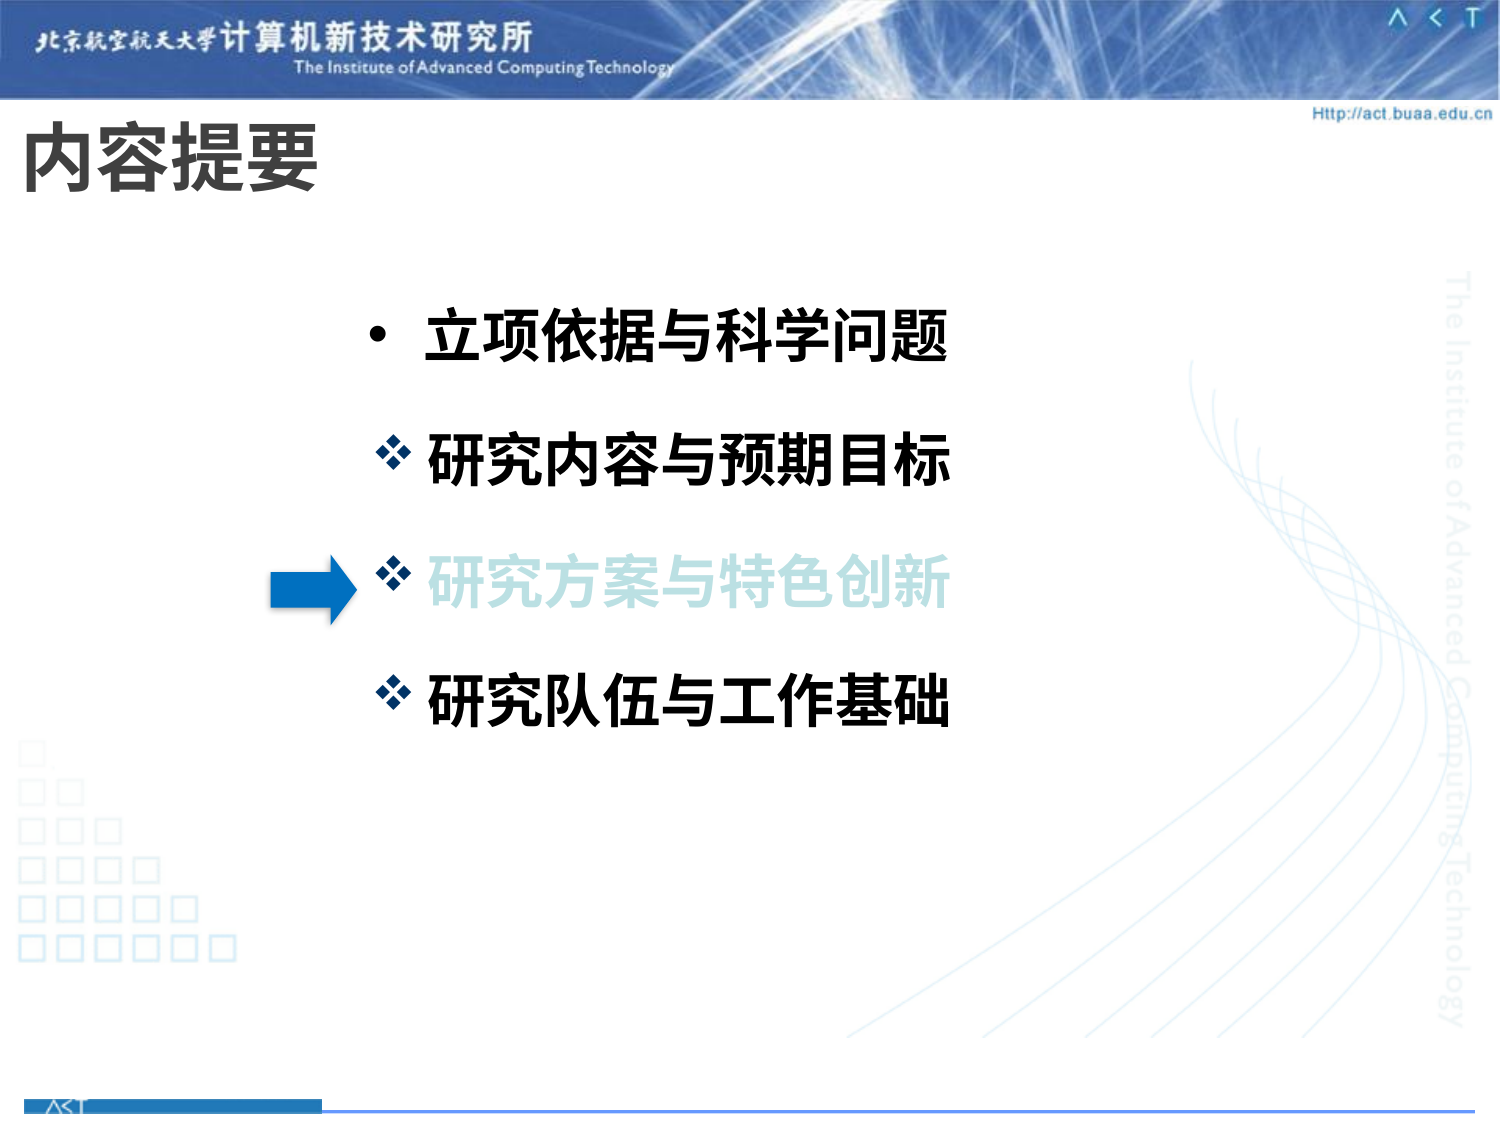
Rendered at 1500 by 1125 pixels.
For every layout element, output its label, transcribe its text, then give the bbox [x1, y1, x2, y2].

picture [0, 0, 1500, 100]
text_box 研究方案与特色创新 [356, 557, 1103, 656]
text_box 立项依据与科学问题 [352, 291, 1099, 417]
title 内容提要 [5, 101, 644, 209]
picture [1312, 106, 1494, 125]
text_box 研究内容与预期目标 [356, 416, 1103, 557]
text_box 研究队伍与工作基础 [356, 656, 1103, 794]
picture [24, 1099, 322, 1114]
picture [0, 271, 1500, 1038]
text_box [270, 554, 358, 626]
